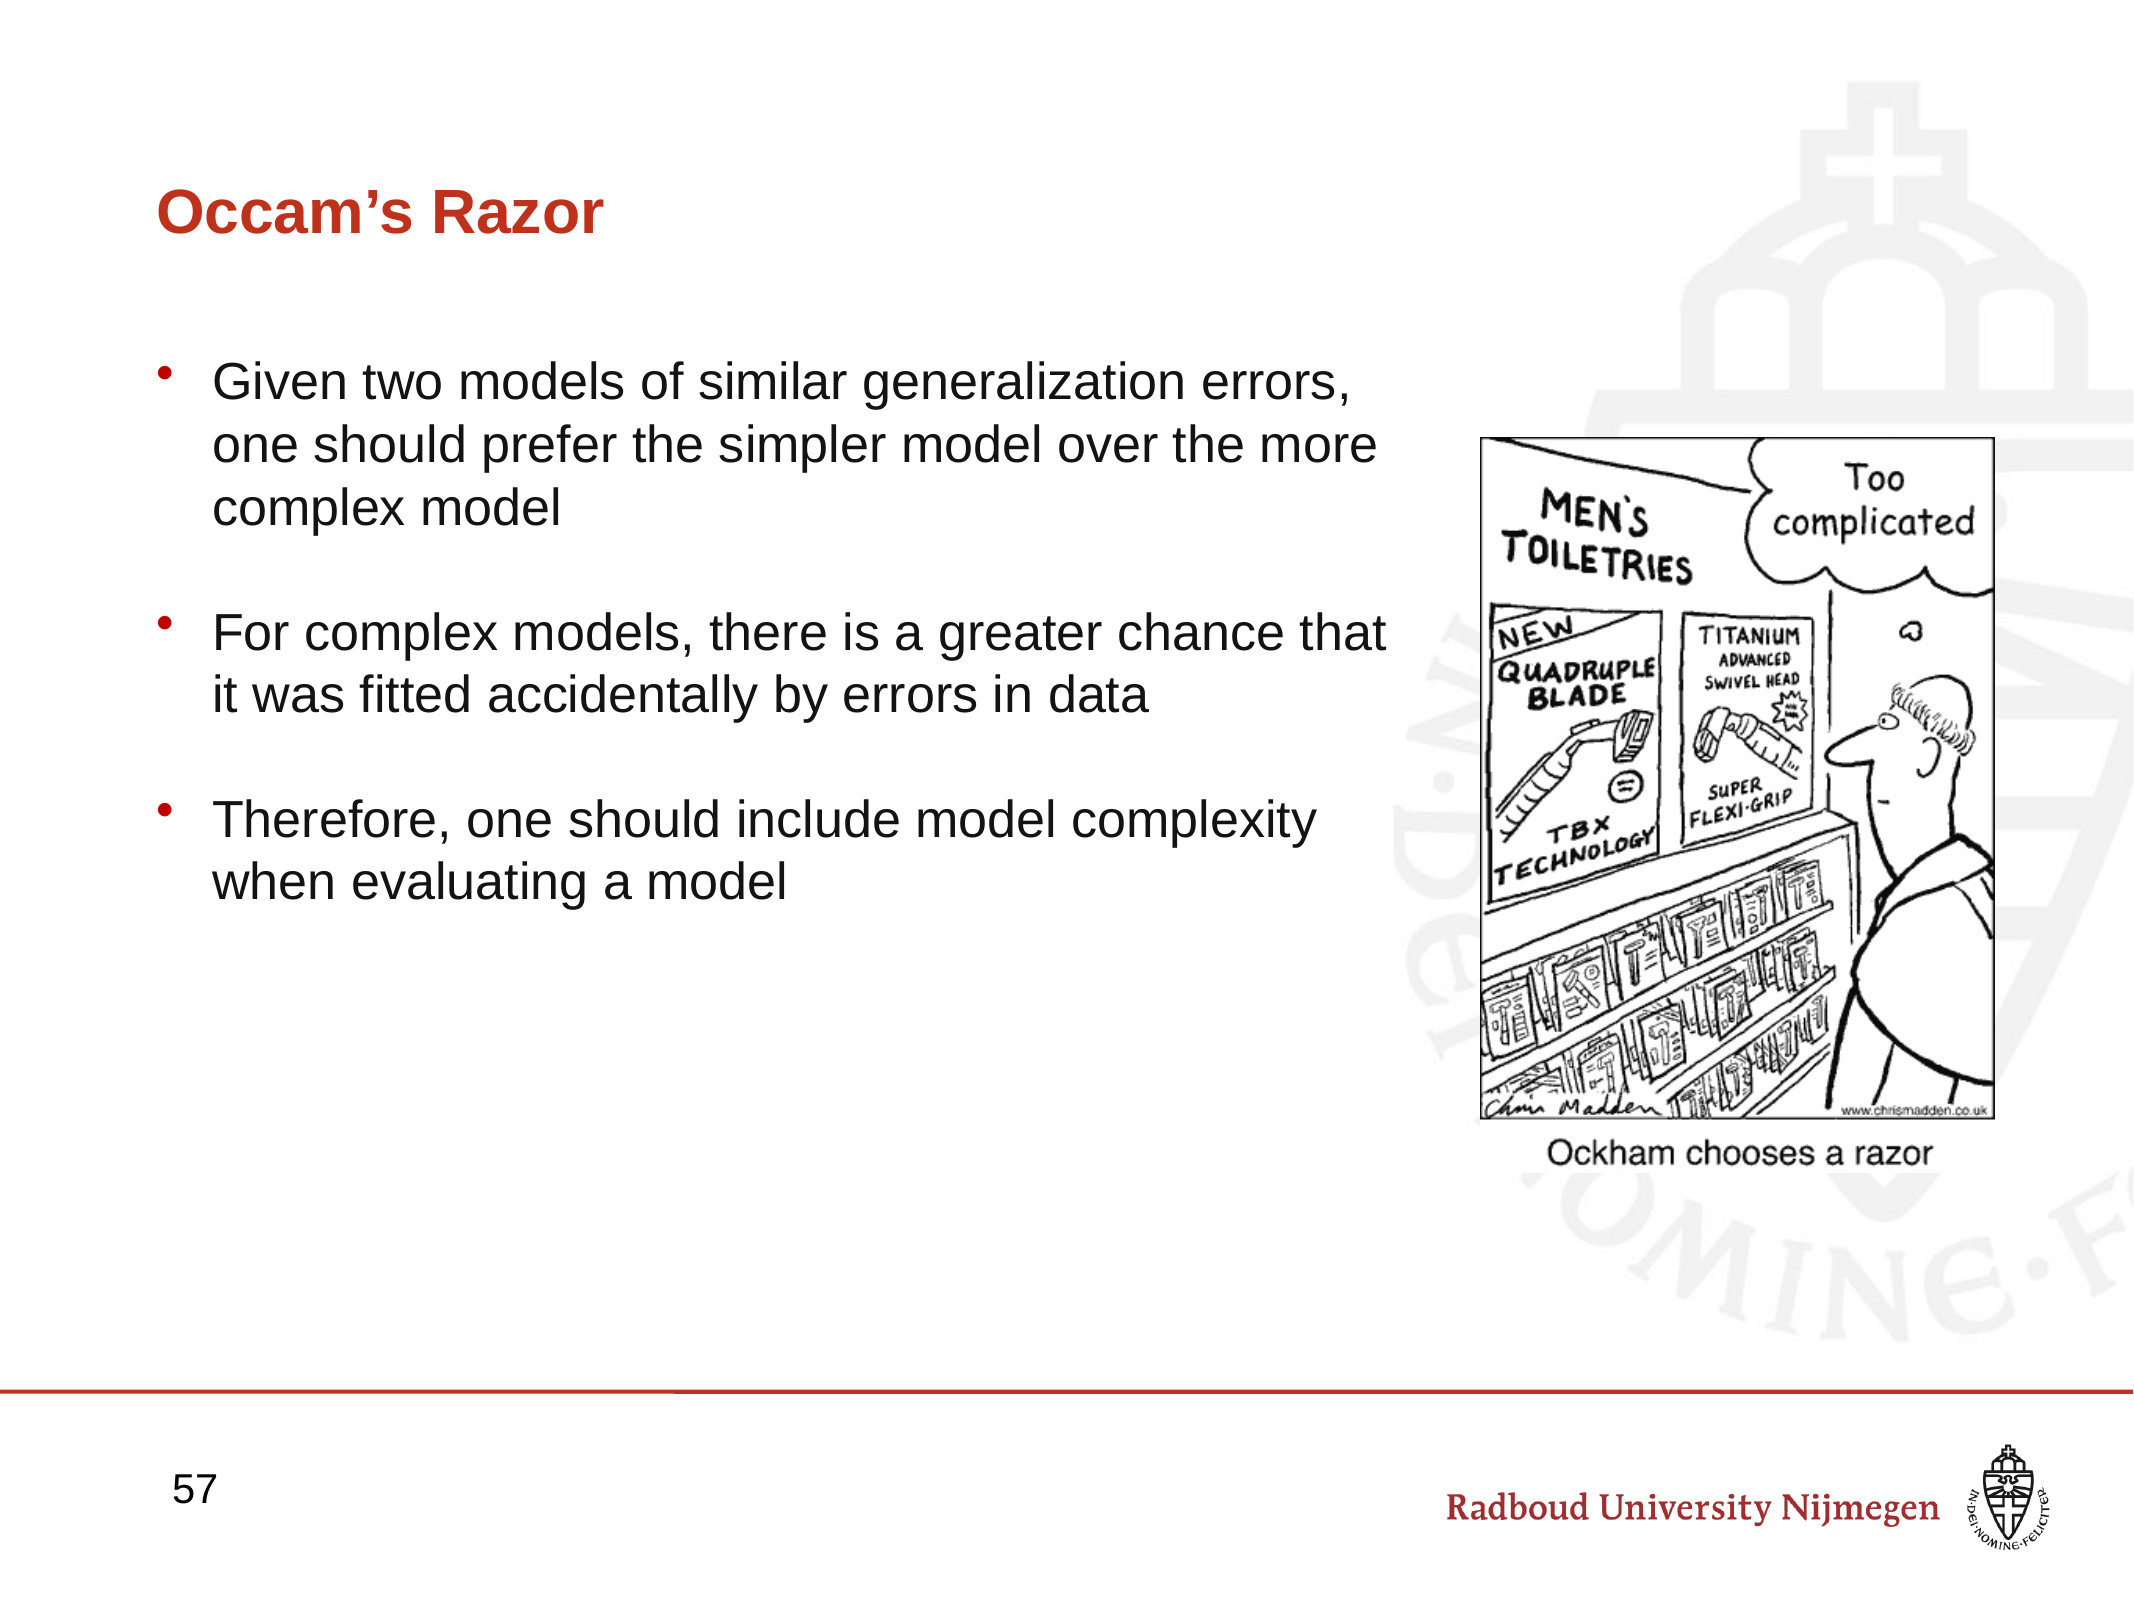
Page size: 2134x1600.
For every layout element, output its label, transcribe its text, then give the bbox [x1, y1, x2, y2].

title Occam’s Razor [147, 162, 1961, 336]
picture [0, 0, 2134, 1389]
list Given two models of similar generalization errors, one should prefer the simpler model over the more complex model For complex models, there is a greater chance that it was fitted accidentally by errors in data Therefore, one should include model complexity when evaluating a model [147, 339, 1433, 1325]
slide_number 57 [157, 1444, 655, 1530]
picture [0, 1394, 2134, 1600]
